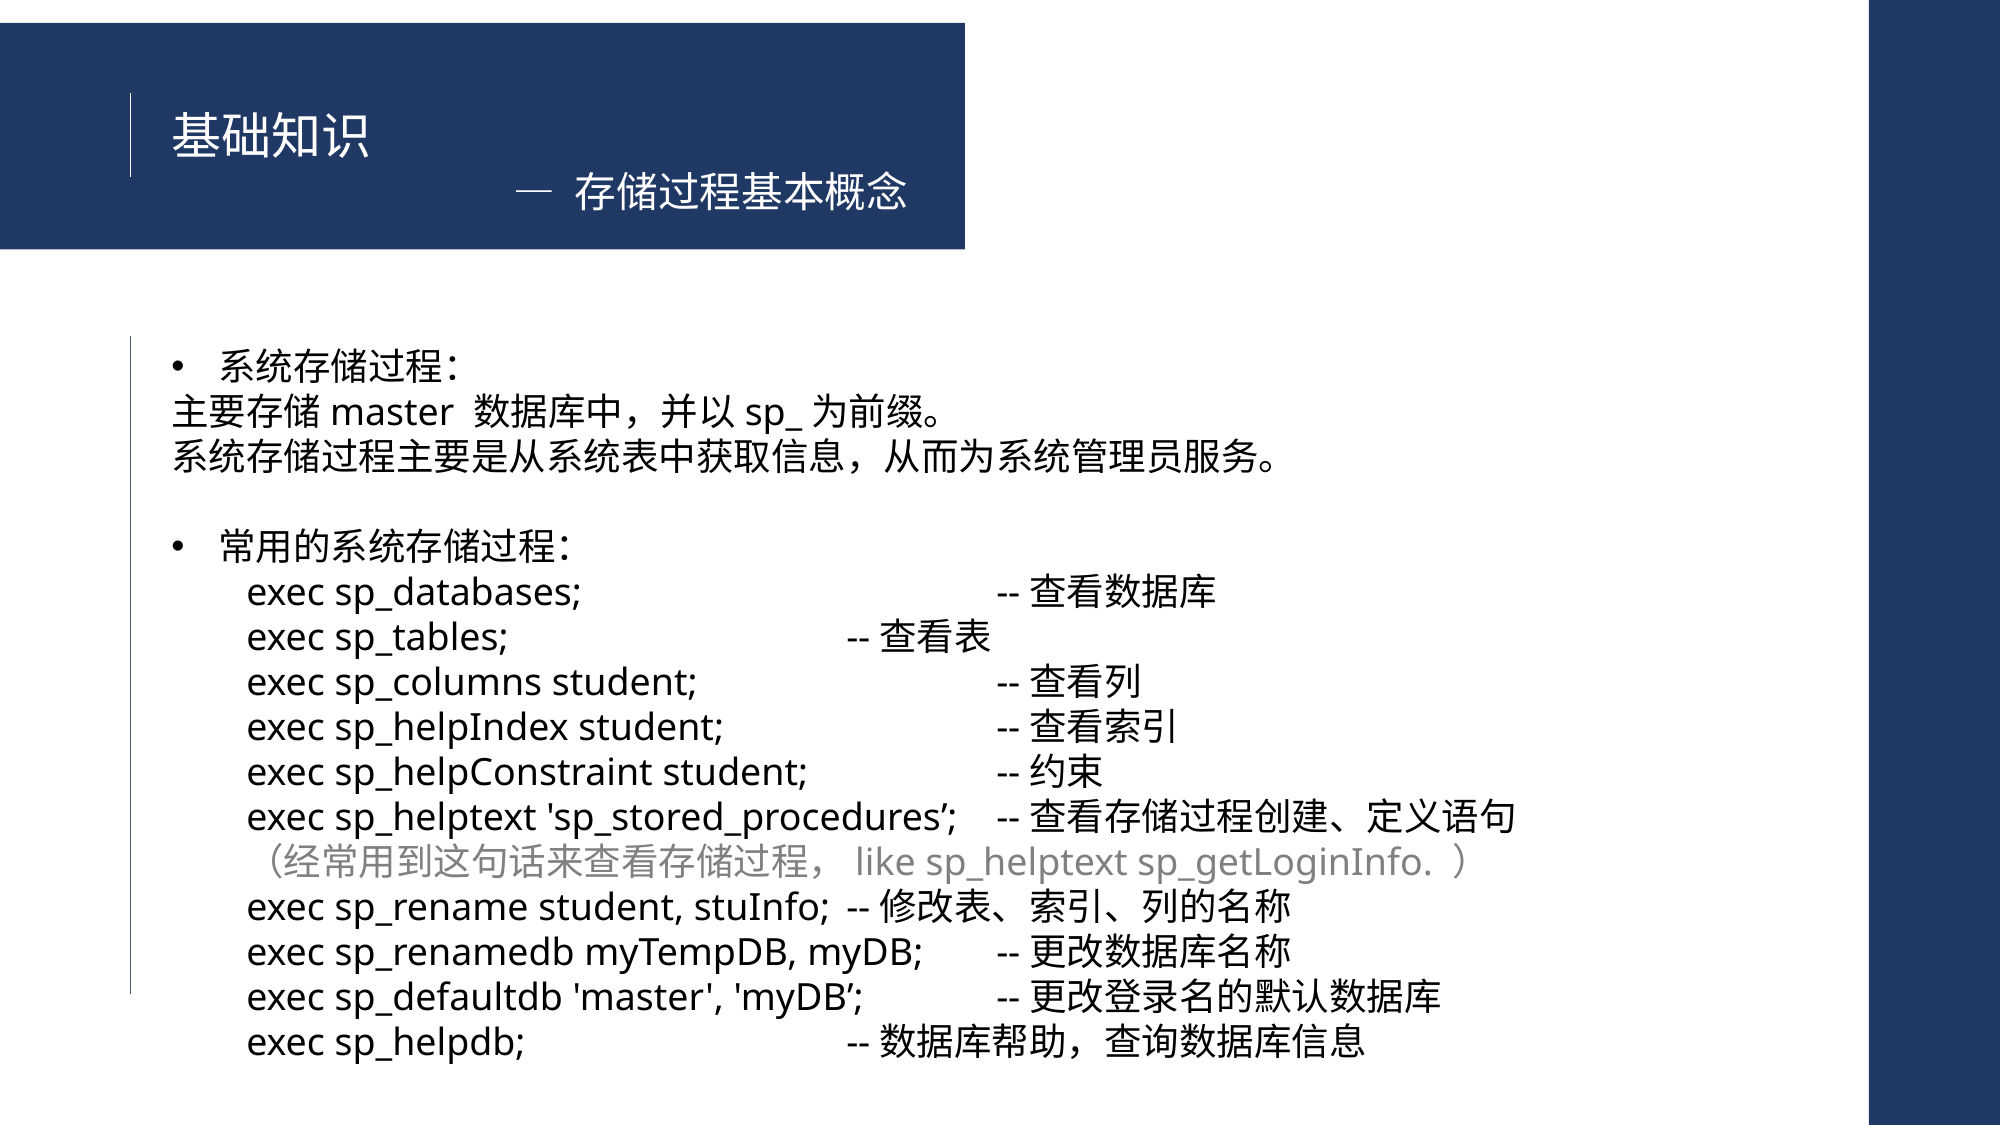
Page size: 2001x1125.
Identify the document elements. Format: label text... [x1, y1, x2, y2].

text_box — 存储过程基本概念 [322, 158, 924, 323]
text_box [130, 93, 860, 178]
text_box [1868, 0, 2000, 1125]
text_box 系统存储过程： 主要存储master 数据库中，并以sp_为前缀。 系统存储过程主要是从系统表中获取信息，从而为系统管理员服务。 常用的系统存储过程： exec sp_databases; --查看数据库 exec sp_tables; --查看表 exec sp_columns student; --查看列 exec sp_helpIndex student; --查看索引 exec sp_helpConstraint student; --约束 exec sp_helptext 'sp_stored_procedures’; --查看存储过程创建、定义语句 （经常用到这句话来查看存储过程，like sp_helptext sp_getLoginInfo. ） exec sp_rename student, stuInfo; --修改表、索引、列的名称 exec sp_renamedb myTempDB, myDB; --更改数据库名称 exec sp_defaultdb 'master', 'myDB’; --更改登录名的默认数据库 exec sp_helpdb; --数据库帮助，查询数据库信息 [156, 335, 1666, 1071]
text_box [0, 22, 966, 250]
